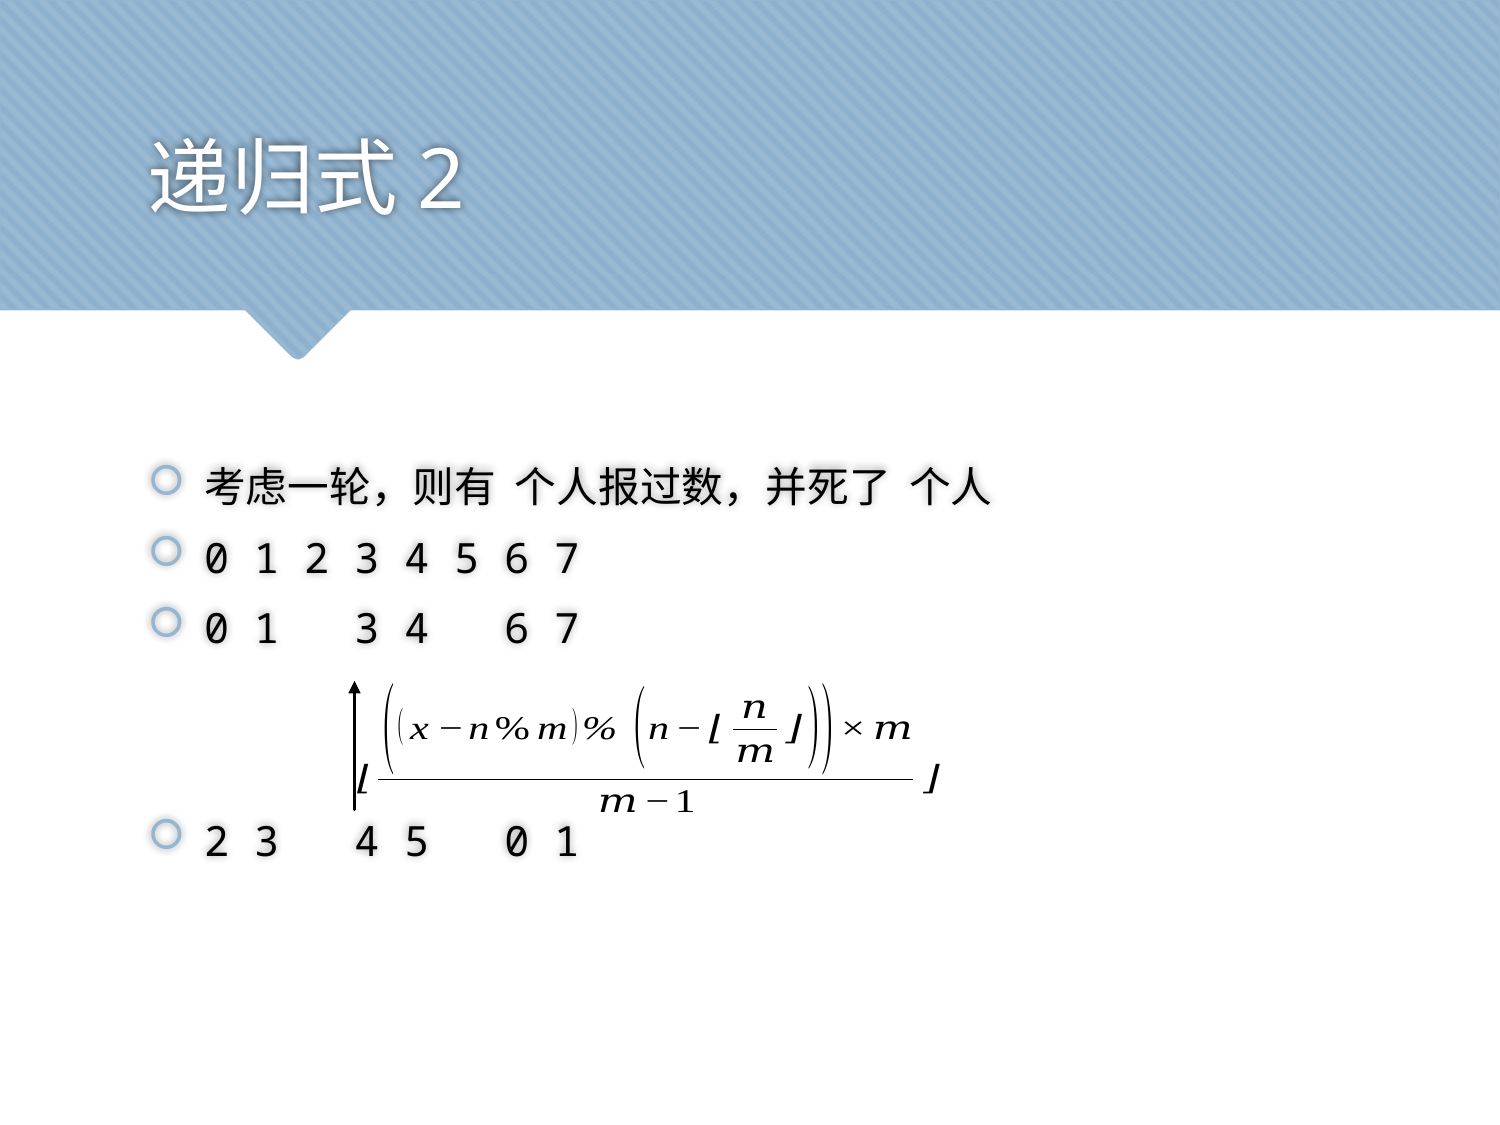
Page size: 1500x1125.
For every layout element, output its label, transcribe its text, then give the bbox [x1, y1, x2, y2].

title 递归式2 [132, 73, 1368, 233]
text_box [354, 680, 943, 820]
